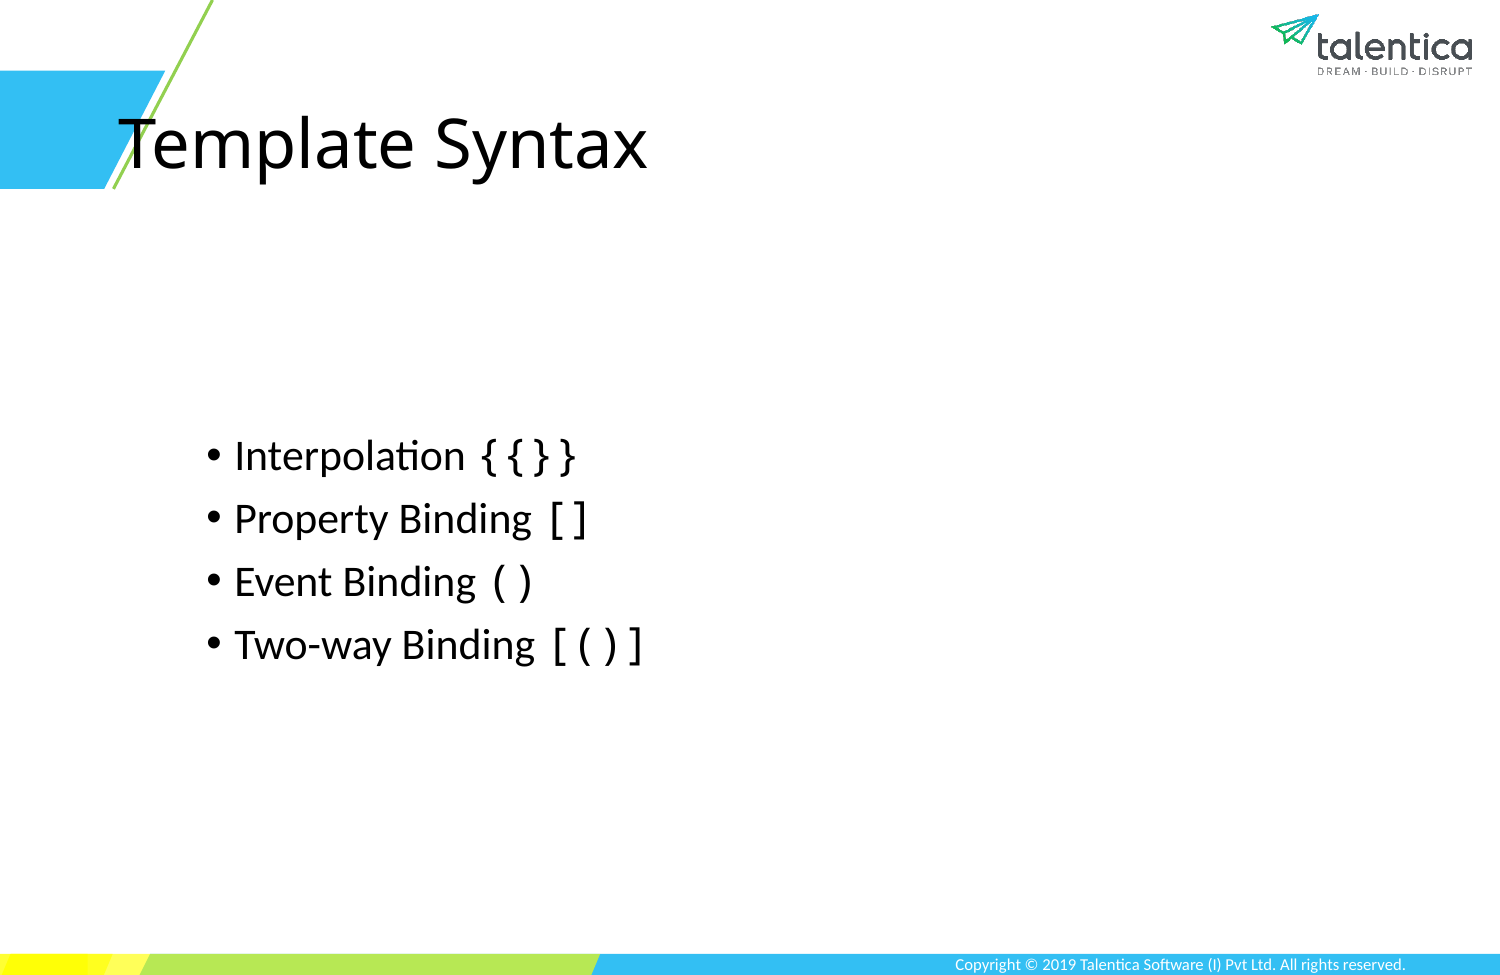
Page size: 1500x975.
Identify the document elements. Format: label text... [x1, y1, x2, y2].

list Interpolation {{}} Property Binding [] Event Binding () Two-way Binding [()] [191, 425, 1270, 846]
title Template Syntax [103, 51, 1397, 241]
picture [1262, 6, 1482, 83]
